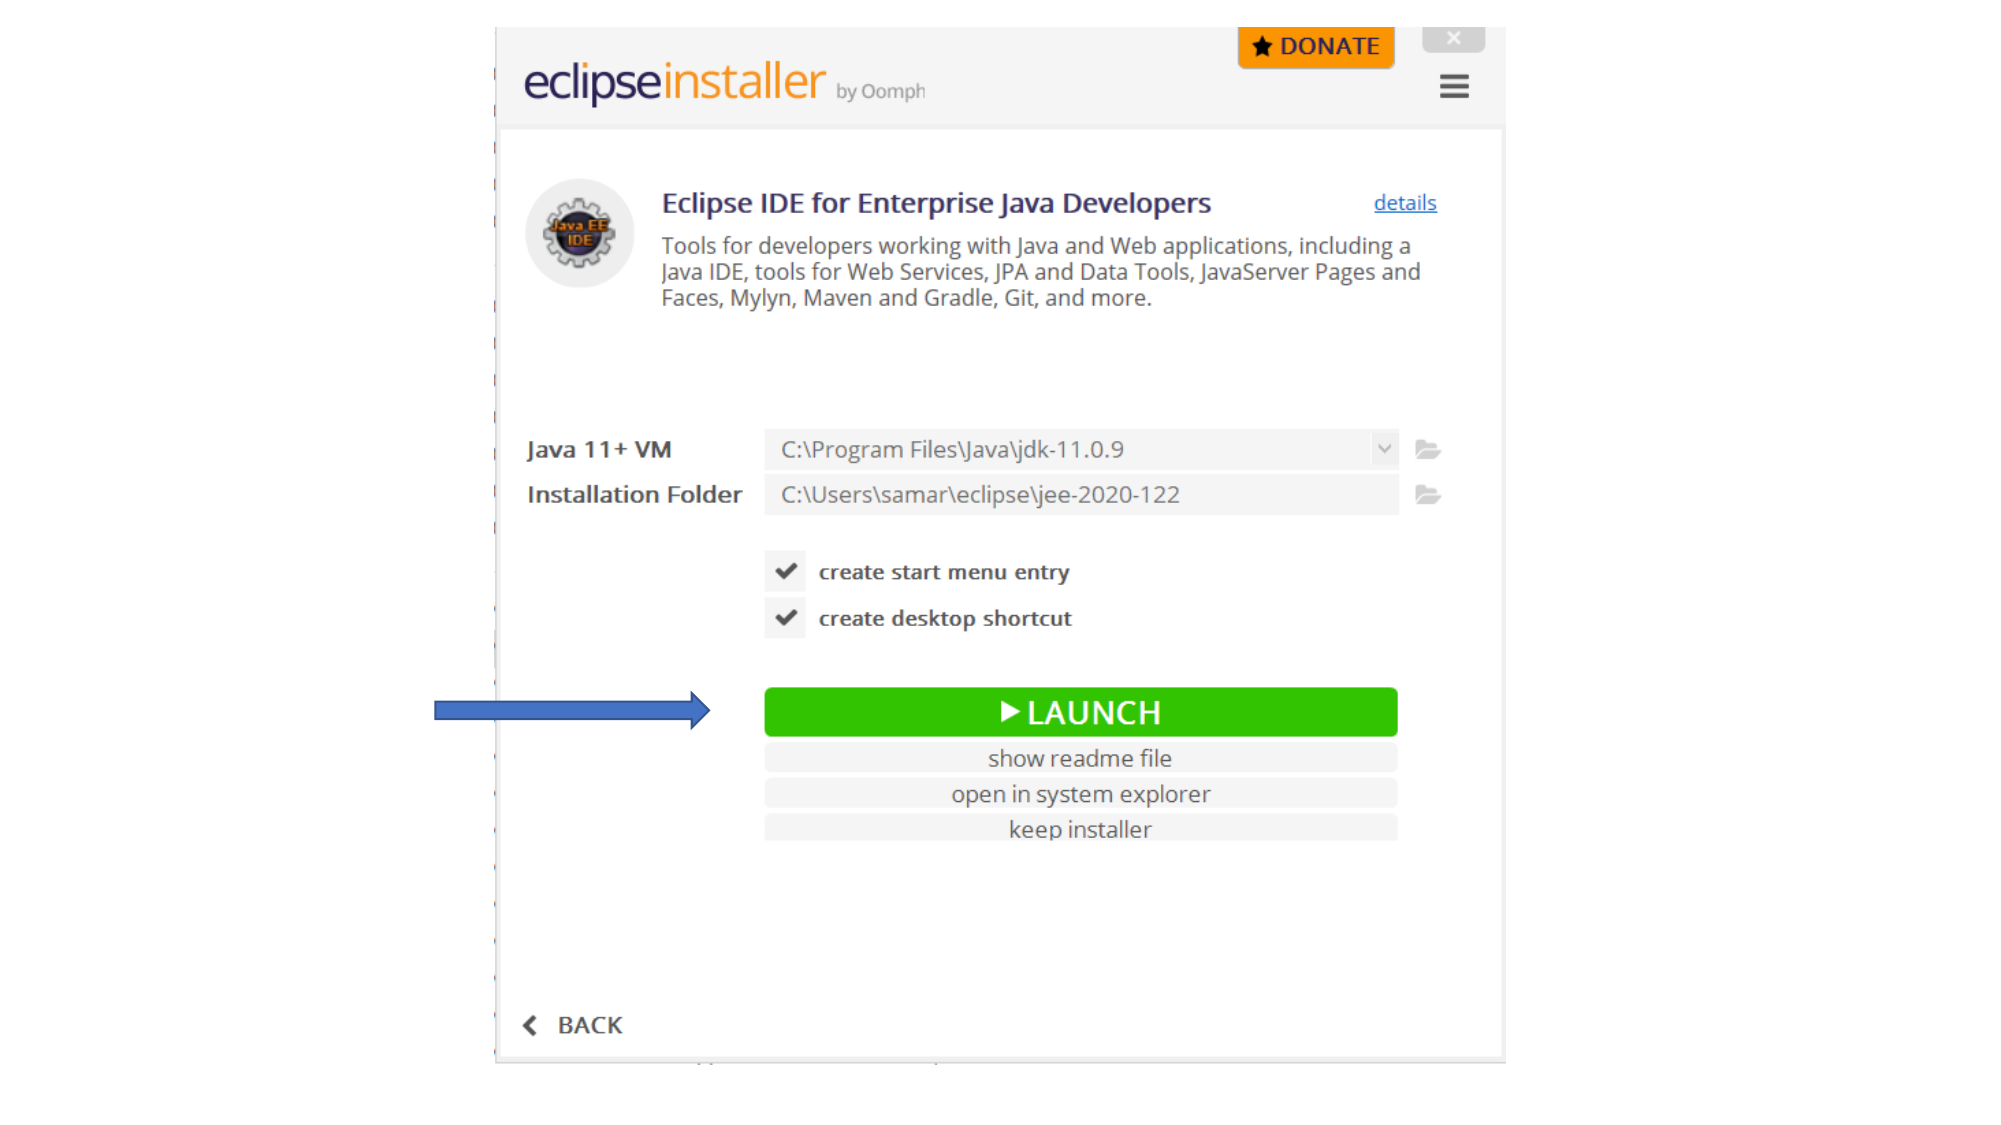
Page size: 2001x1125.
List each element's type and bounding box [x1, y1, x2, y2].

text_box [434, 700, 494, 721]
picture [494, 27, 1506, 1065]
